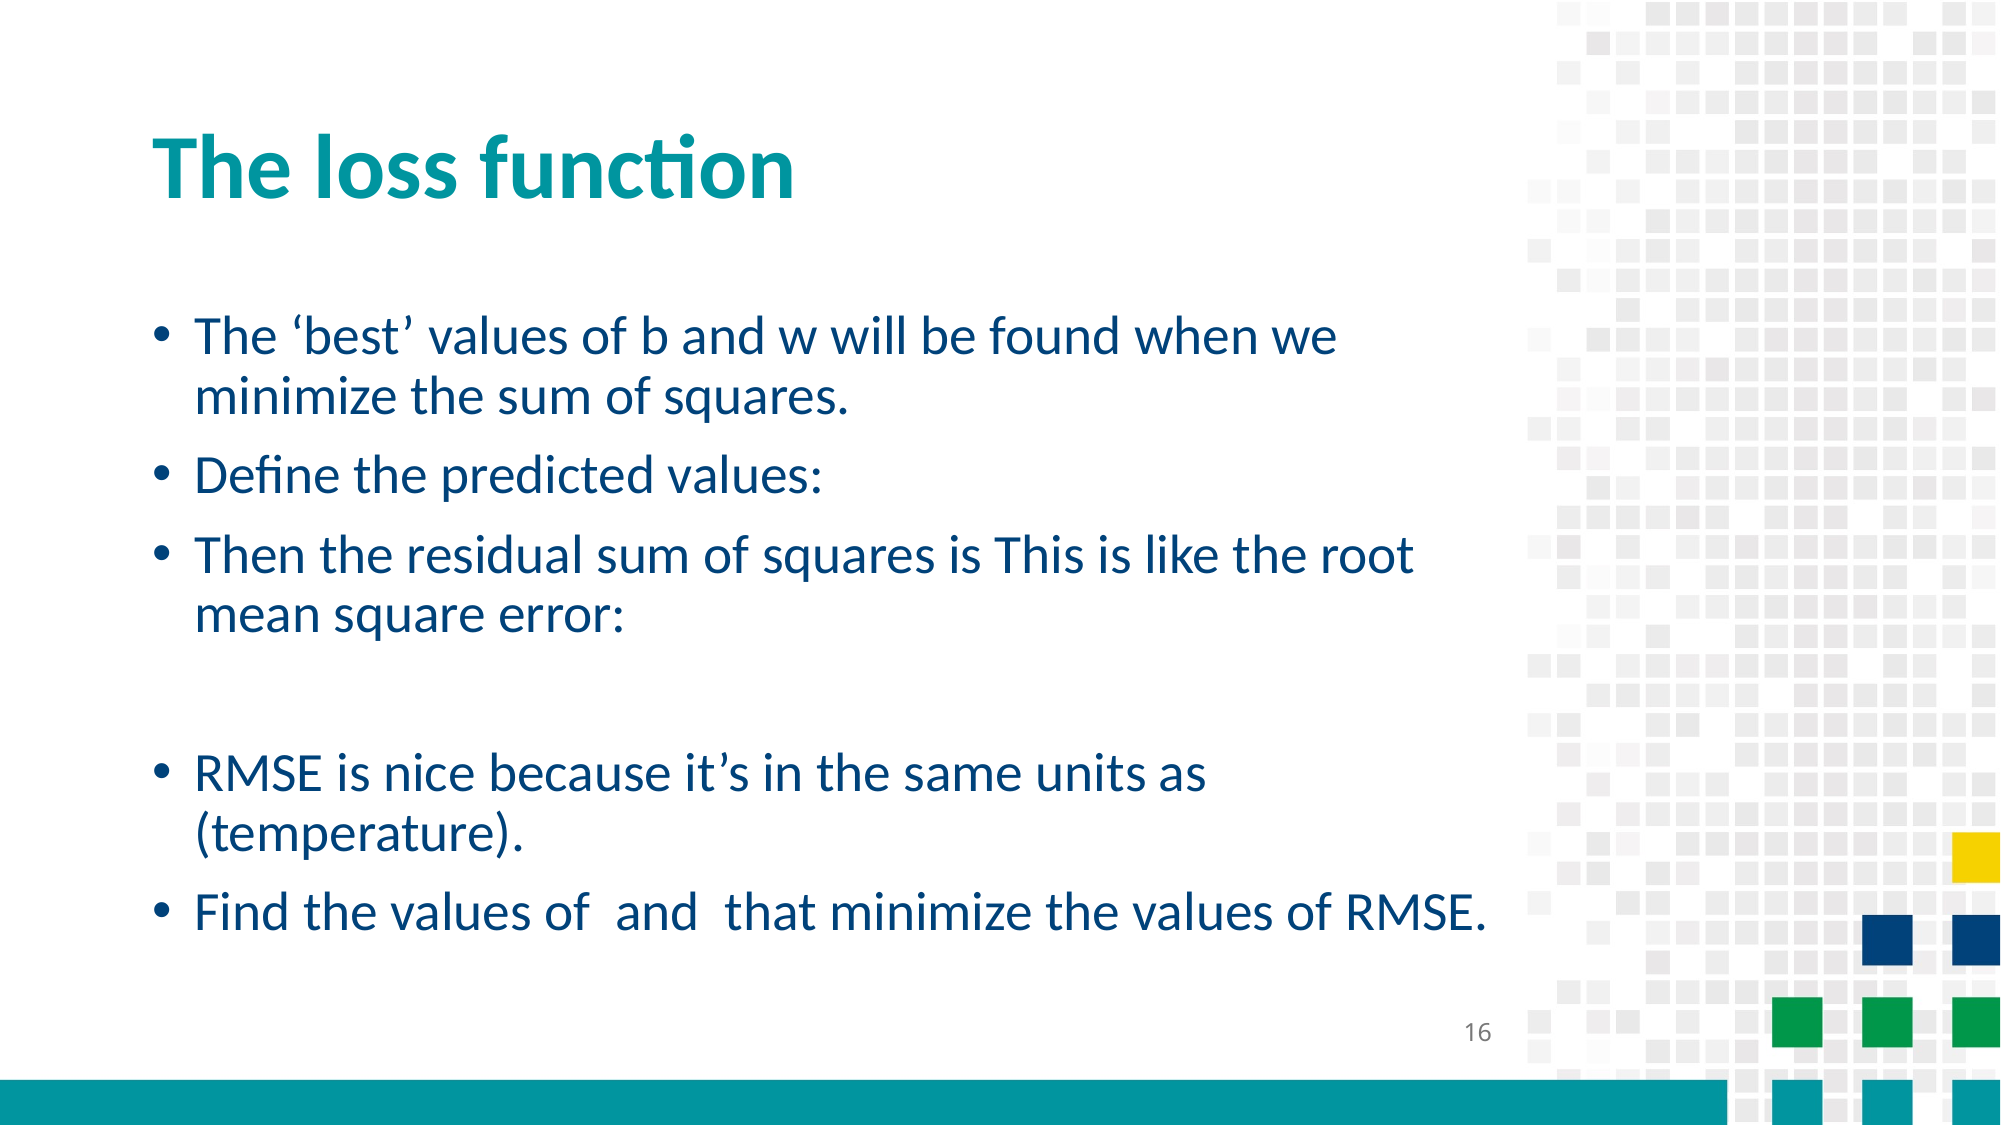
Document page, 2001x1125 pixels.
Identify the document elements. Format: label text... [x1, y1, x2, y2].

slide_number 16 [1191, 1003, 1507, 1064]
picture [0, 0, 2001, 1125]
title The loss function [137, 59, 1863, 278]
